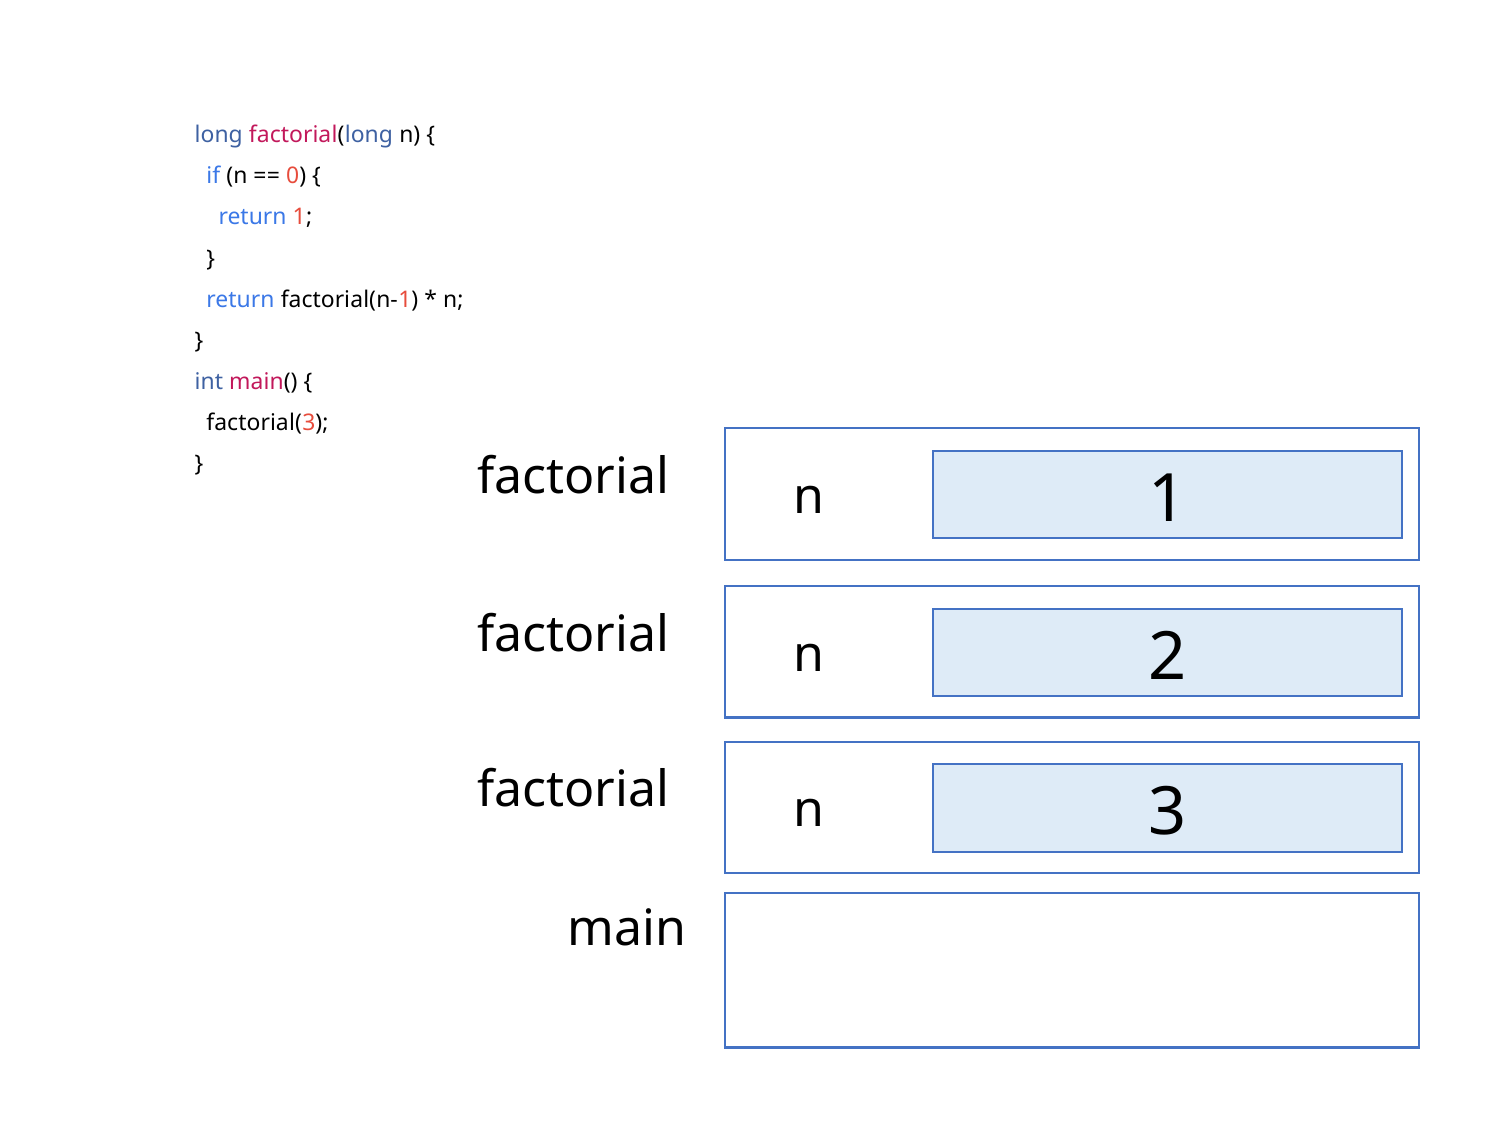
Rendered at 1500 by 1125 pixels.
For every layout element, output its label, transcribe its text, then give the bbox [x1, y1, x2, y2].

text_box factorial [462, 435, 685, 511]
text_box [724, 427, 1420, 561]
text_box n [778, 613, 840, 689]
text_box n [778, 769, 840, 845]
text_box [724, 892, 1420, 1049]
text_box 1 [932, 450, 1403, 539]
text_box long factorial(long n) { if (n == 0) { return 1; } return factorial(n-1) * n; } int main() { factorial(3); } [179, 98, 485, 484]
text_box [724, 741, 1420, 874]
text_box main [553, 887, 702, 963]
text_box 2 [932, 608, 1403, 697]
text_box factorial [462, 593, 685, 669]
text_box n [778, 455, 840, 531]
text_box 3 [932, 763, 1403, 853]
text_box [724, 585, 1420, 719]
text_box factorial [462, 749, 685, 824]
